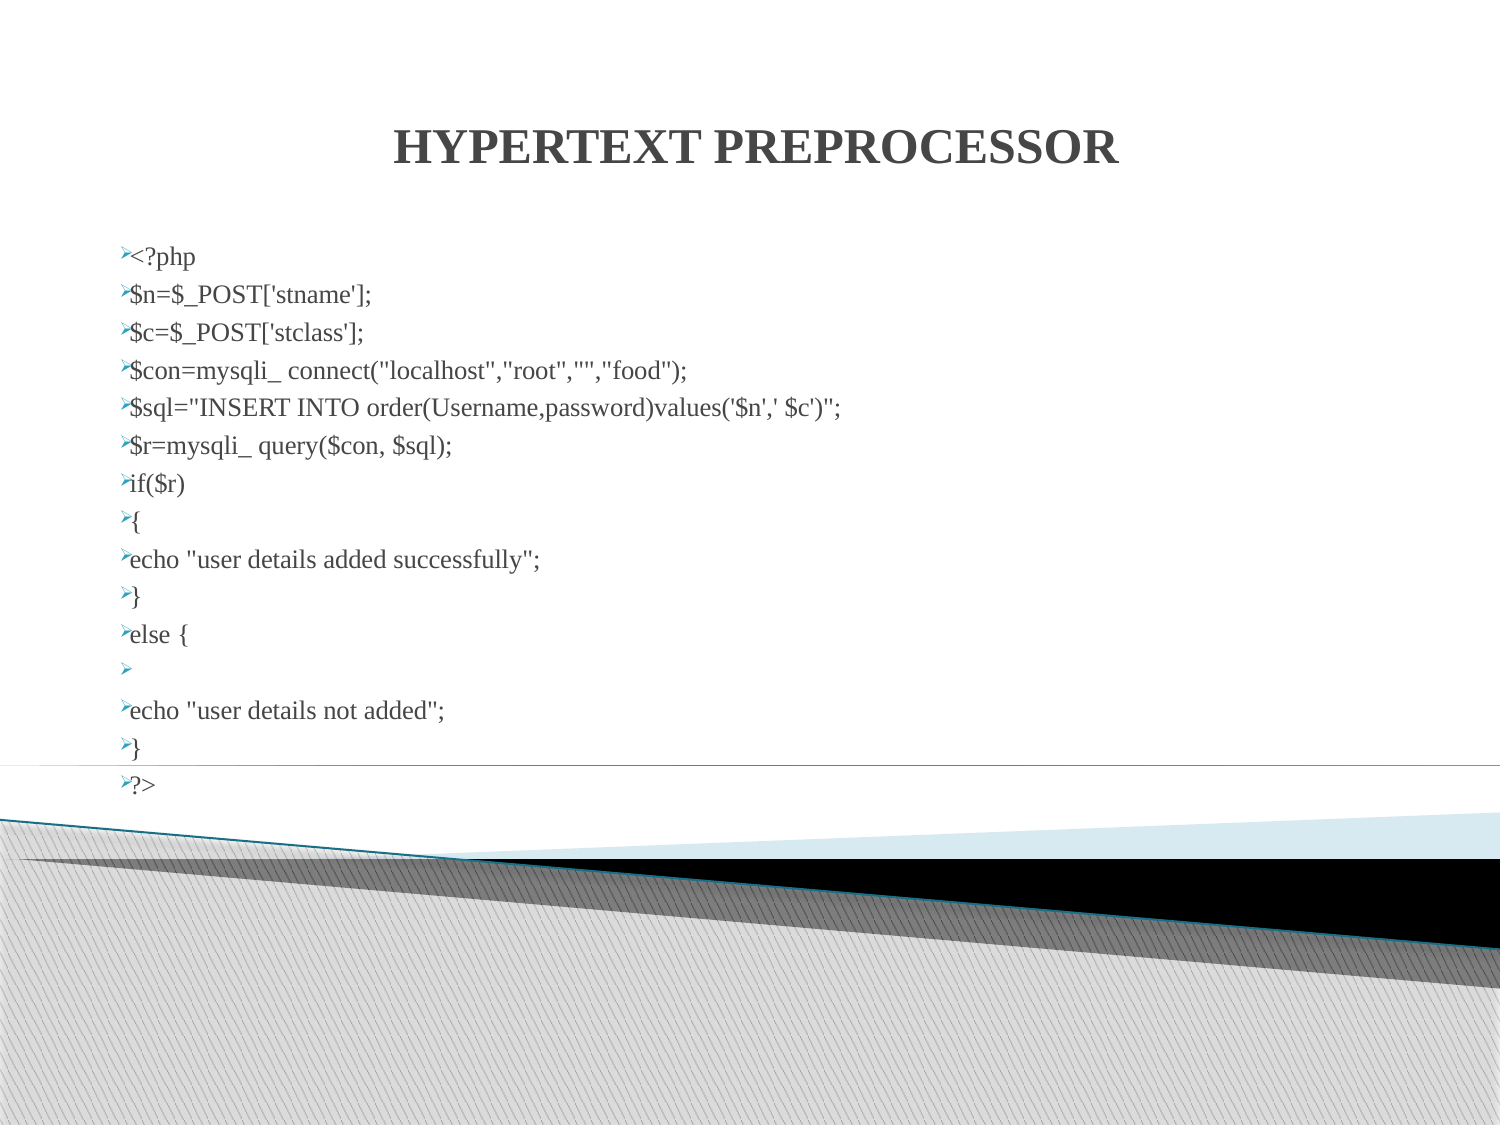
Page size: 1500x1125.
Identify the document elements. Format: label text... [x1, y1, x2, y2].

picture [5, 859, 1500, 989]
title HYPERTEXT PREPROCESSOR [112, 54, 1400, 231]
subtitle <?php $n=$_POST['stname']; $c=$_POST['stclass']; $con=mysqli_ connect("localhost","root","","food"); $sql="INSERT INTO order(Username,password)values('$n',' $c')"; $r=mysqli_ query($con, $sql); if($r) { echo "user details added successfully"; } else { echo "user details not added"; } ?> [112, 231, 1400, 811]
